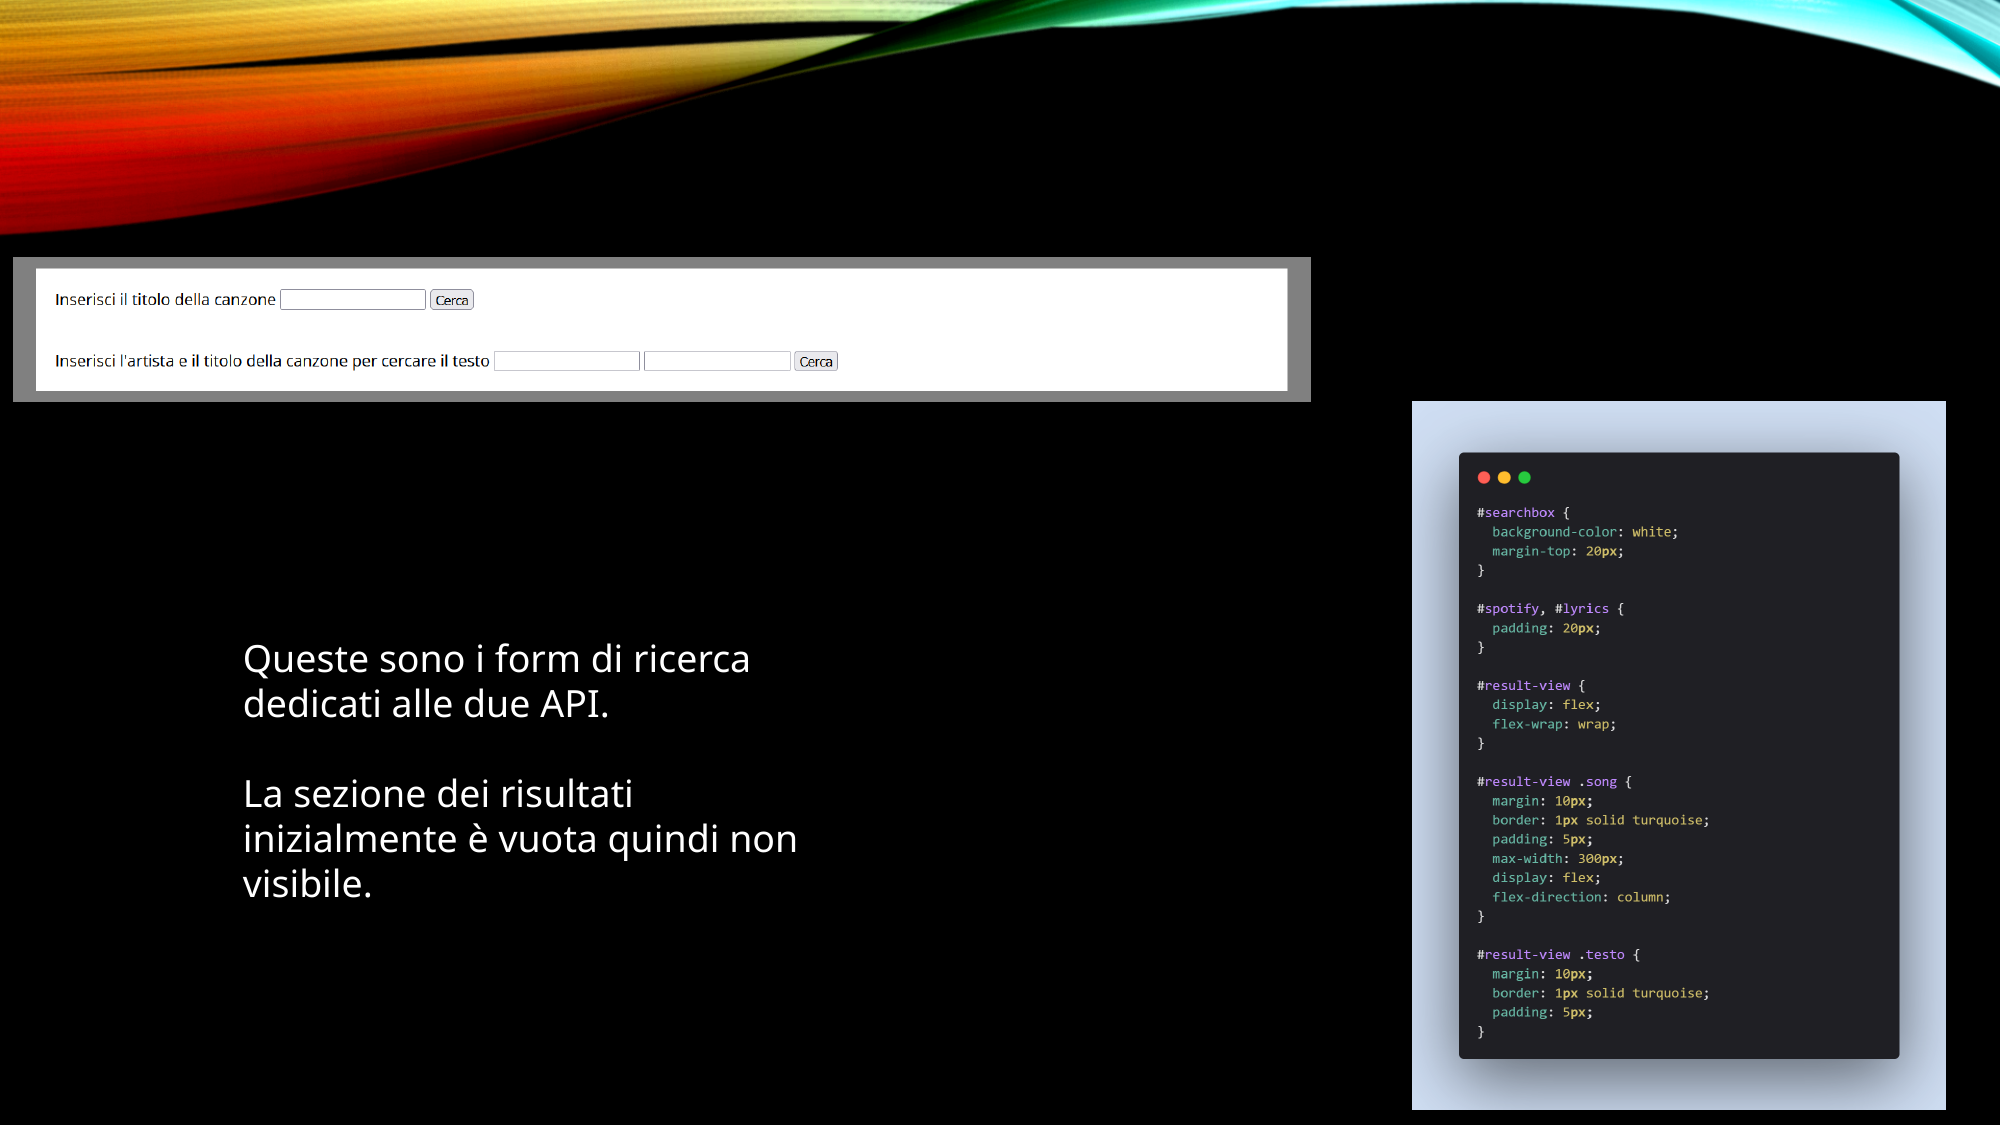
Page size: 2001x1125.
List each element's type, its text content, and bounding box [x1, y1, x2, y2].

picture [0, 0, 2000, 237]
picture [1412, 401, 1946, 1110]
picture [12, 257, 1311, 403]
text_box Queste sono i form di ricerca dedicati alle due API. La sezione dei risultati inizialmente è vuota quindi non visibile. [228, 627, 829, 913]
